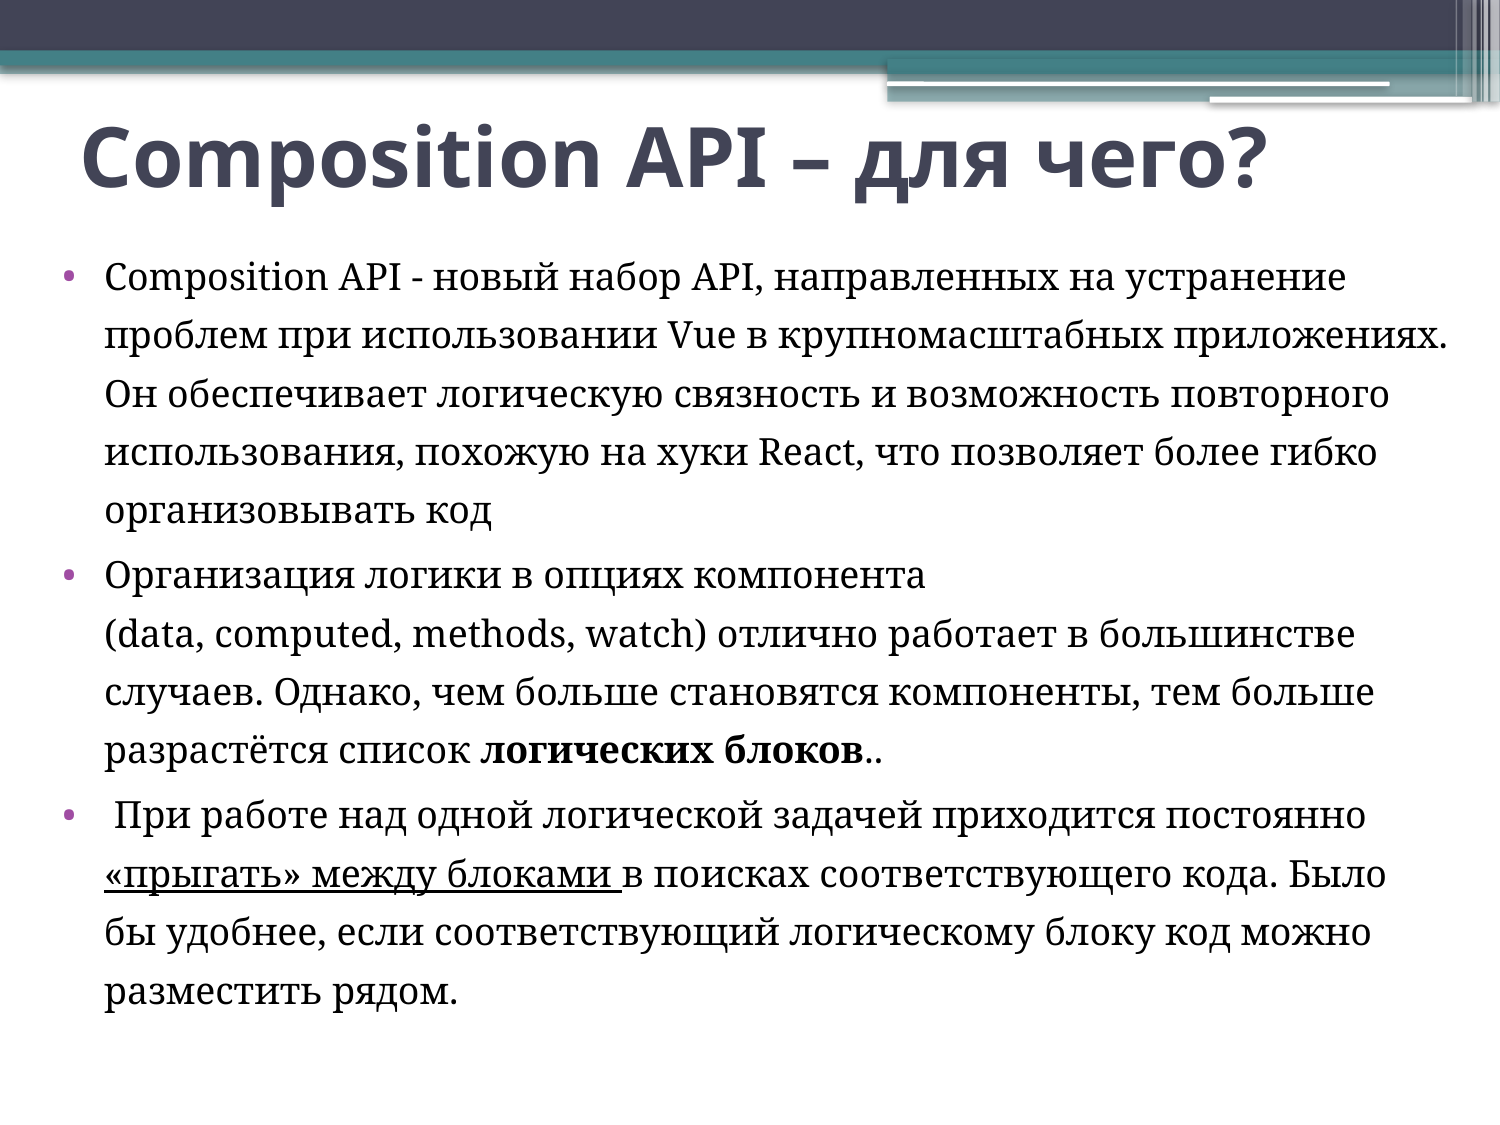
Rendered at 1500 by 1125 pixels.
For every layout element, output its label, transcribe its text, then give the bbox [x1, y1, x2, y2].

list Composition API - новый набор API, направленных на устранение проблем при использовании Vue в крупномасштабных приложениях. Он обеспечивает логическую связность и возможность повторного использования, похожую на хуки React, что позволяет более гибко организовывать код Организация логики в опциях компонента (data, computed, methods, watch) отлично работает в большинстве случаев. Однако, чем больше становятся компоненты, тем больше разрастётся список логических блоков.. При работе над одной логической задачей приходится постоянно «прыгать» между блоками в поисках соответствующего кода. Было бы удобнее, если соответствующий логическому блоку код можно разместить рядом. [29, 231, 1465, 1094]
title Composition API – для чего? [64, 66, 1415, 231]
